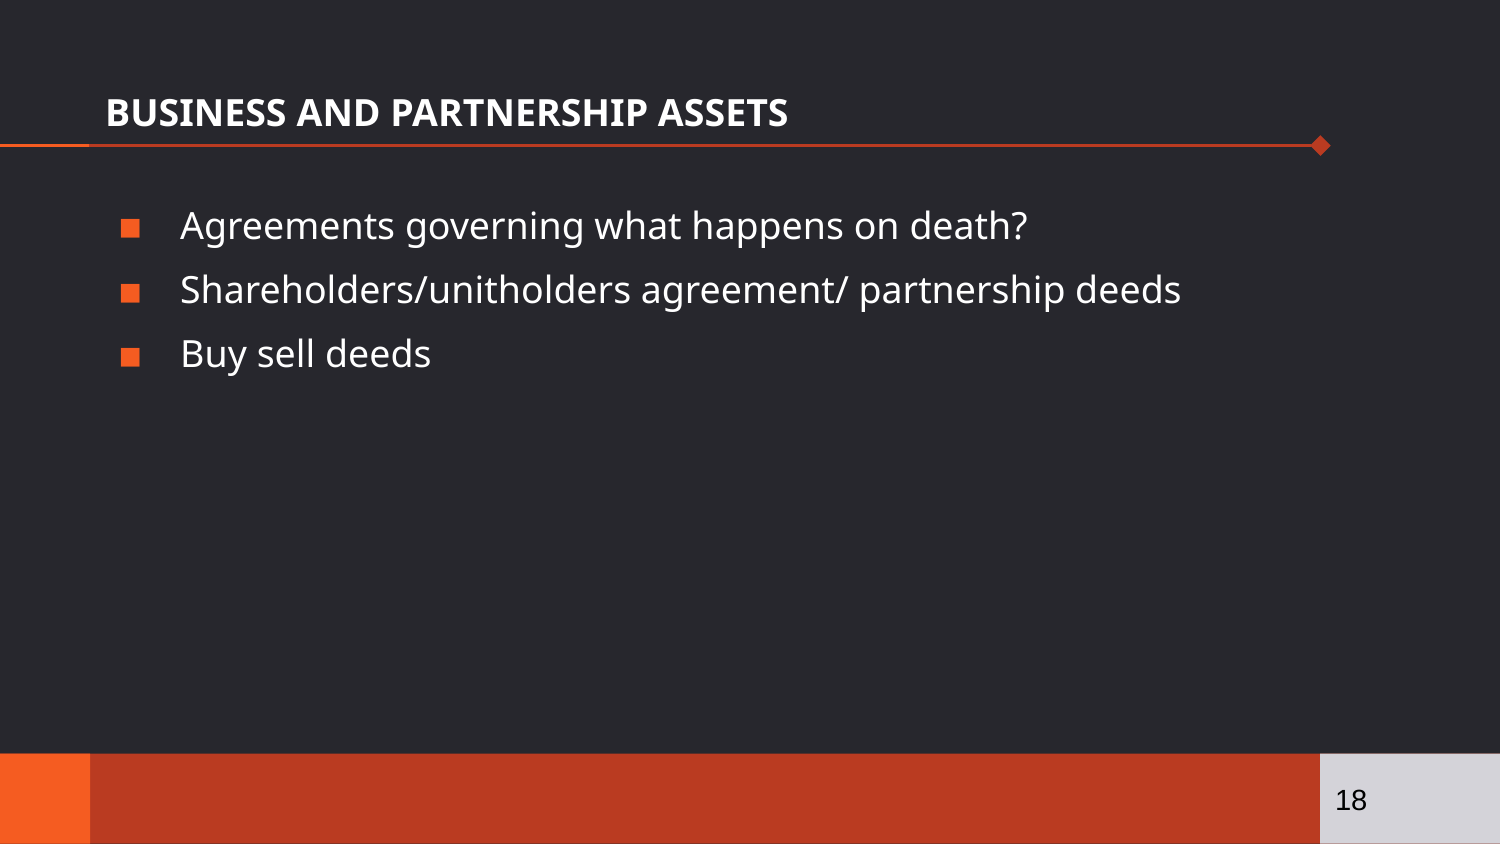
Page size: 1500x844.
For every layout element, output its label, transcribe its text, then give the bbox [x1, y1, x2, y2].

title BUSINESS AND PARTNERSHIP ASSETS [90, 59, 1320, 150]
slide_number 18 [1320, 753, 1500, 844]
list Agreements governing what happens on death? Shareholders/unitholders agreement/ partnership deeds Buy sell deeds [90, 180, 1320, 664]
